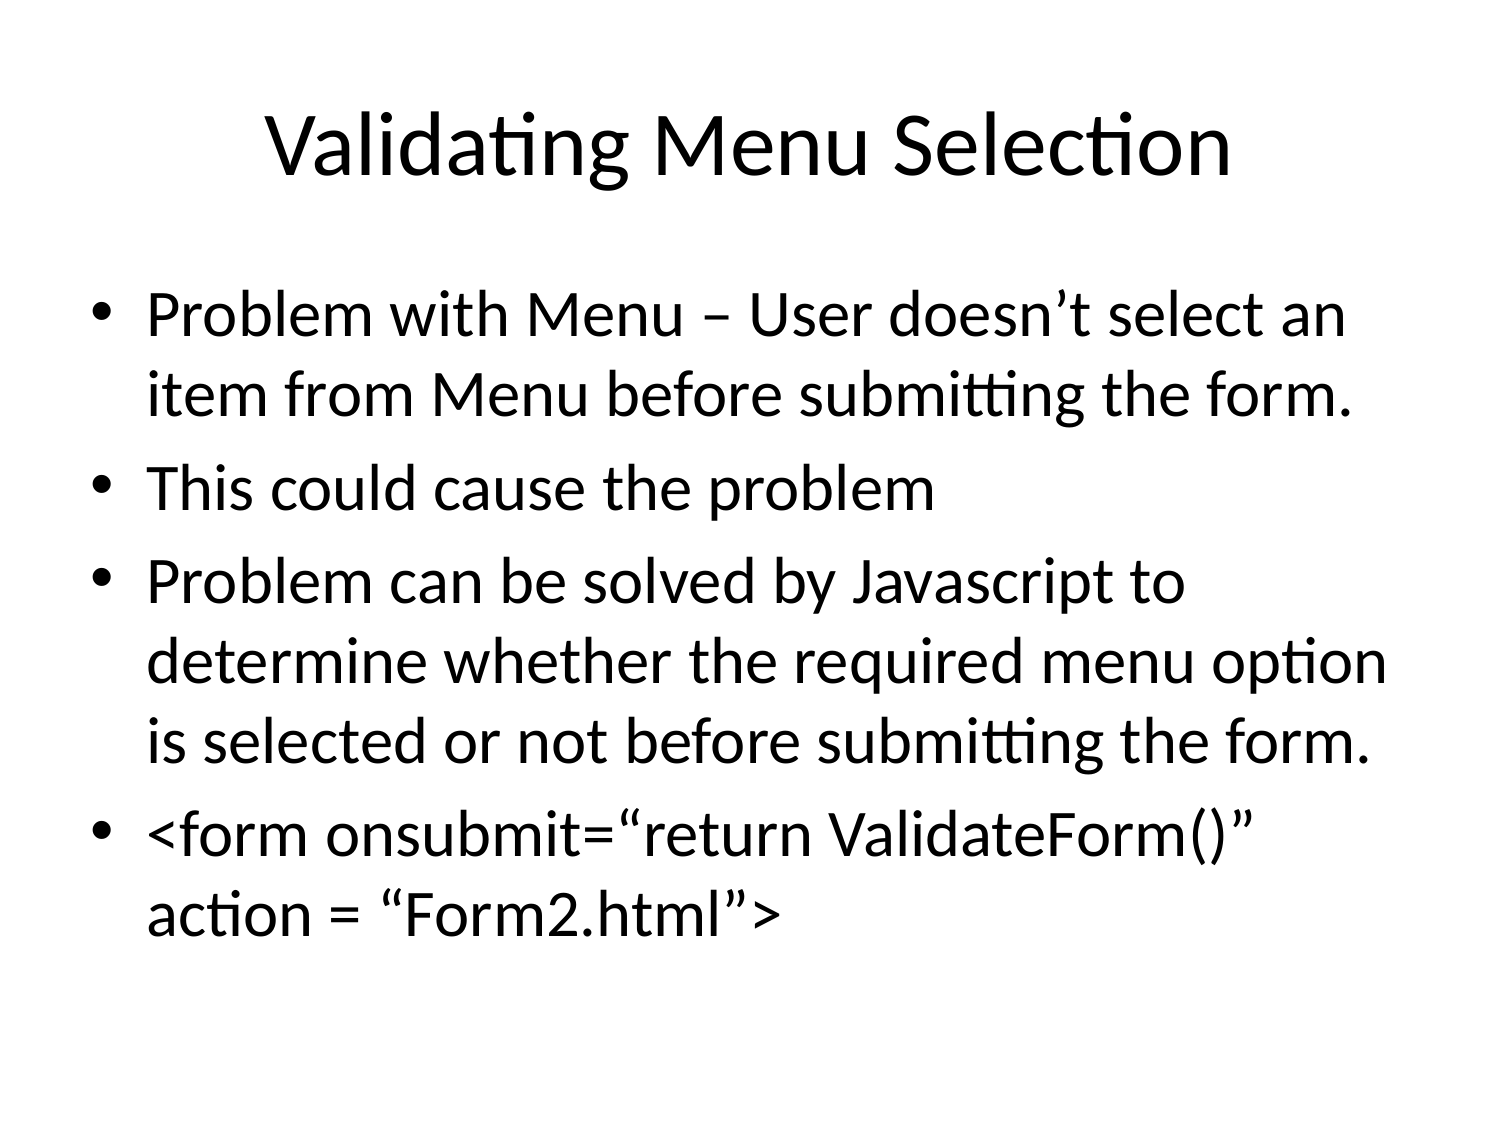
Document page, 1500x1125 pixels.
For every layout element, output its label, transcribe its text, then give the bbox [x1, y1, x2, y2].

title Validating Menu Selection [75, 45, 1425, 233]
list Problem with Menu – User doesn’t select an item from Menu before submitting the form. This could cause the problem Problem can be solved by Javascript to determine whether the required menu option is selected or not before submitting the form. <form onsubmit=“return ValidateForm()” action = “Form2.html”> [75, 262, 1425, 1005]
